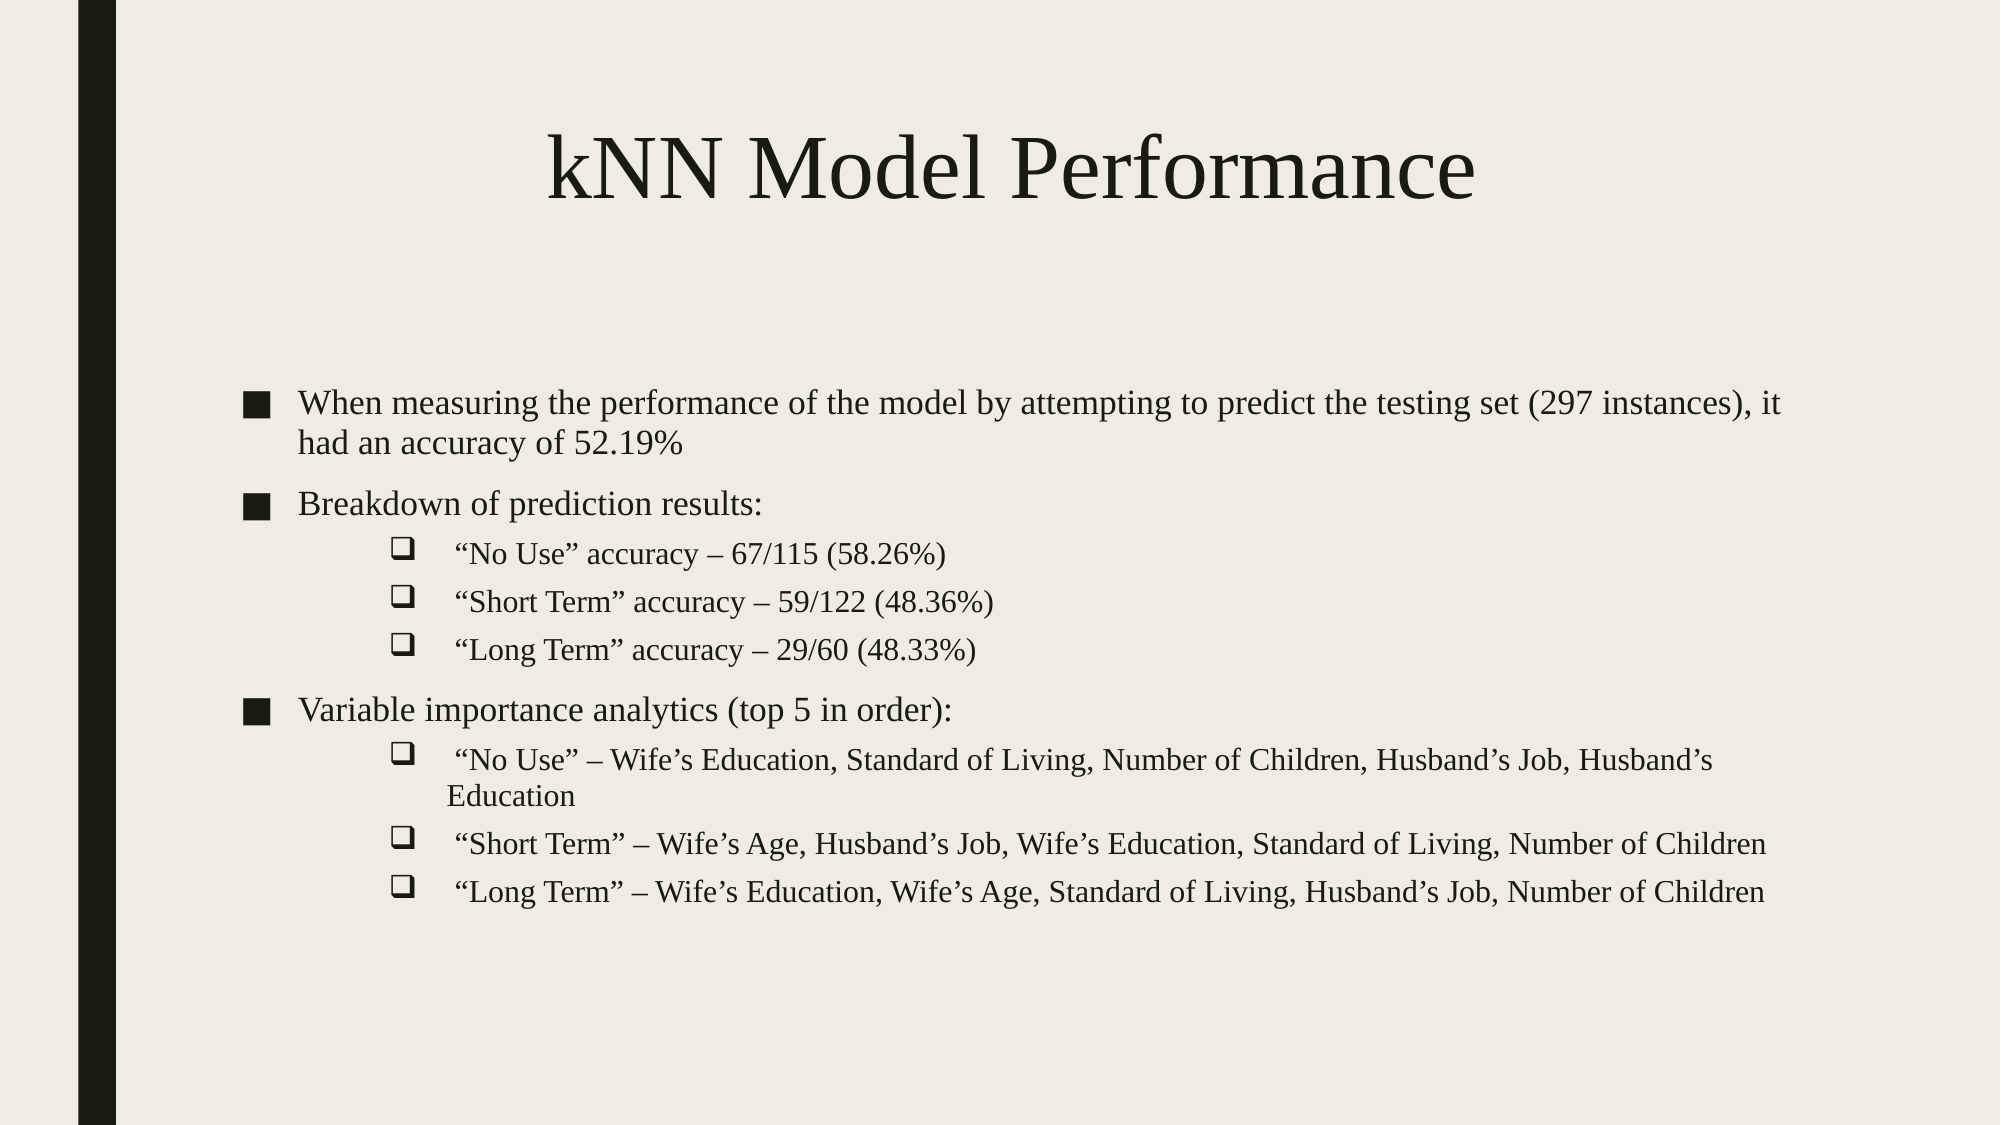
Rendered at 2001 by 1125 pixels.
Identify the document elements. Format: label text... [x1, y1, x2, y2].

list When measuring the performance of the model by attempting to predict the testing set (297 instances), it had an accuracy of 52.19% Breakdown of prediction results: “No Use” accuracy – 67/115 (58.26%) “Short Term” accuracy – 59/122 (48.36%) “Long Term” accuracy – 29/60 (48.33%) Variable importance analytics (top 5 in order): “No Use” – Wife’s Education, Standard of Living, Number of Children, Husband’s Job, Husband’s Education “Short Term” – Wife’s Age, Husband’s Job, Wife’s Education, Standard of Living, Number of Children “Long Term” – Wife’s Education, Wife’s Age, Standard of Living, Husband’s Job, Number of Children [225, 375, 1800, 963]
title kNN Model Performance [225, 112, 1800, 357]
